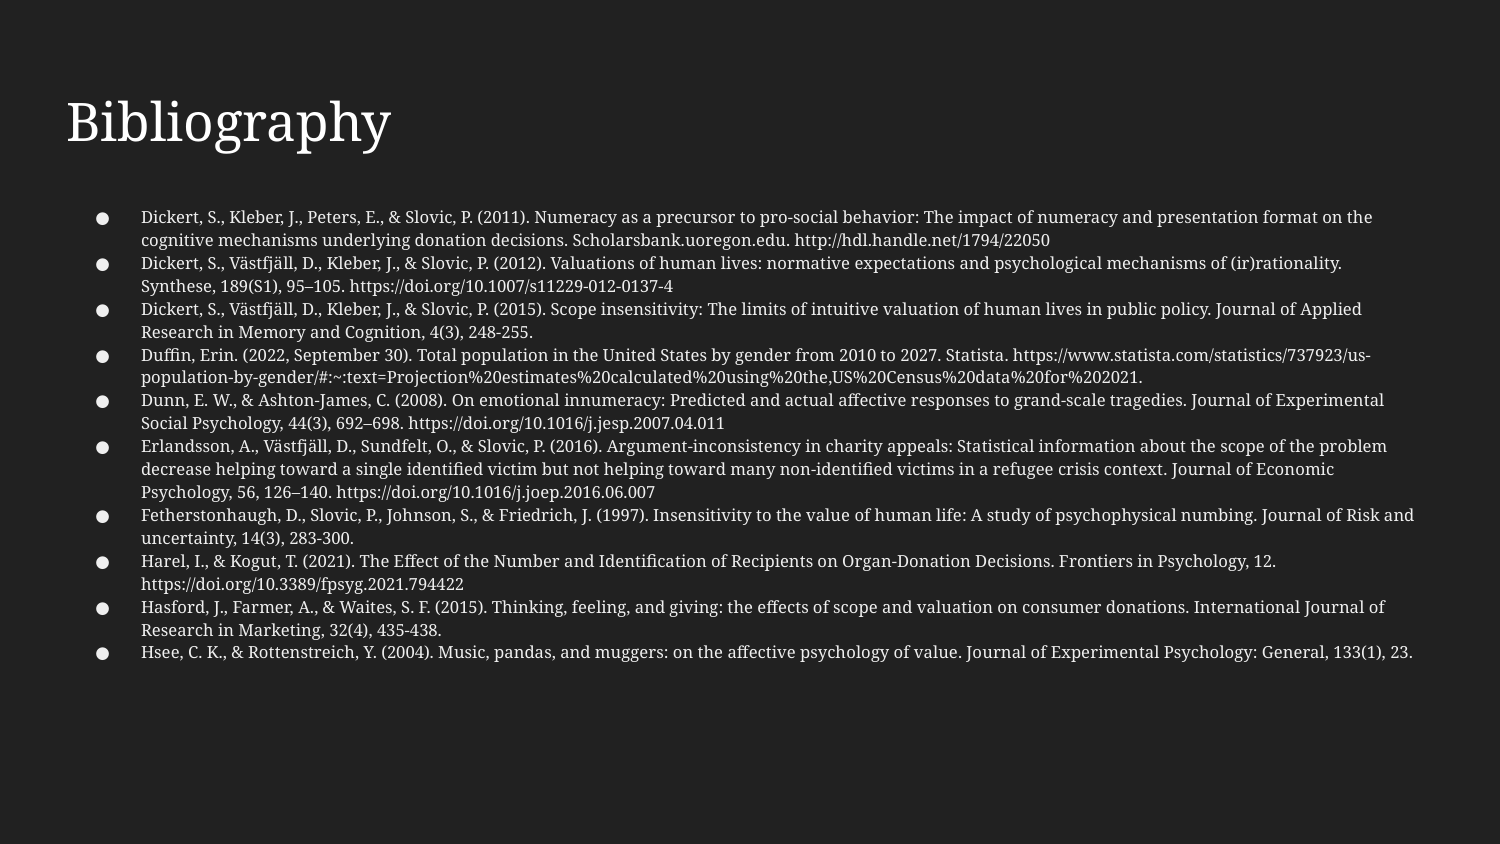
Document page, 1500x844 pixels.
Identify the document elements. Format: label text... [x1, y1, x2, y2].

list Dickert, S., Kleber, J., Peters, E., & Slovic, P. (2011). Numeracy as a precursor to pro-social behavior: The impact of numeracy and presentation format on the cognitive mechanisms underlying donation decisions. Scholarsbank.uoregon.edu. http://hdl.handle.net/1794/22050 Dickert, S., Västfjäll, D., Kleber, J., & Slovic, P. (2012). Valuations of human lives: normative expectations and psychological mechanisms of (ir)rationality. Synthese, 189(S1), 95–105. https://doi.org/10.1007/s11229-012-0137-4 Dickert, S., Västfjäll, D., Kleber, J., & Slovic, P. (2015). Scope insensitivity: The limits of intuitive valuation of human lives in public policy. Journal of Applied Research in Memory and Cognition, 4(3), 248-255. Duffin, Erin. (2022, September 30). Total population in the United States by gender from 2010 to 2027. Statista. https://www.statista.com/statistics/737923/us-population-by-gender/#:~:text=Projection%20estimates%20calculated%20using%20the,US%20Census%20data%20for%202021. Dunn, E. W., & Ashton-James, C. (2008). On emotional innumeracy: Predicted and actual affective responses to grand-scale tragedies. Journal of Experimental Social Psychology, 44(3), 692–698. https://doi.org/10.1016/j.jesp.2007.04.011 Erlandsson, A., Västfjäll, D., Sundfelt, O., & Slovic, P. (2016). Argument-inconsistency in charity appeals: Statistical information about the scope of the problem decrease helping toward a single identified victim but not helping toward many non-identified victims in a refugee crisis context. Journal of Economic Psychology, 56, 126–140. https://doi.org/10.1016/j.joep.2016.06.007 Fetherstonhaugh, D., Slovic, P., Johnson, S., & Friedrich, J. (1997). Insensitivity to the value of human life: A study of psychophysical numbing. Journal of Risk and uncertainty, 14(3), 283-300. Harel, I., & Kogut, T. (2021). The Effect of the Number and Identification of Recipients on Organ-Donation Decisions. Frontiers in Psychology, 12. https://doi.org/10.3389/fpsyg.2021.794422 Hasford, J., Farmer, A., & Waites, S. F. (2015). Thinking, feeling, and giving: the effects of scope and valuation on consumer donations. International Journal of Research in Marketing, 32(4), 435-438. Hsee, C. K., & Rottenstreich, Y. (2004). Music, pandas, and muggers: on the affective psychology of value. Journal of Experimental Psychology: General, 133(1), 23. [51, 189, 1434, 750]
title Bibliography [51, 72, 1449, 167]
